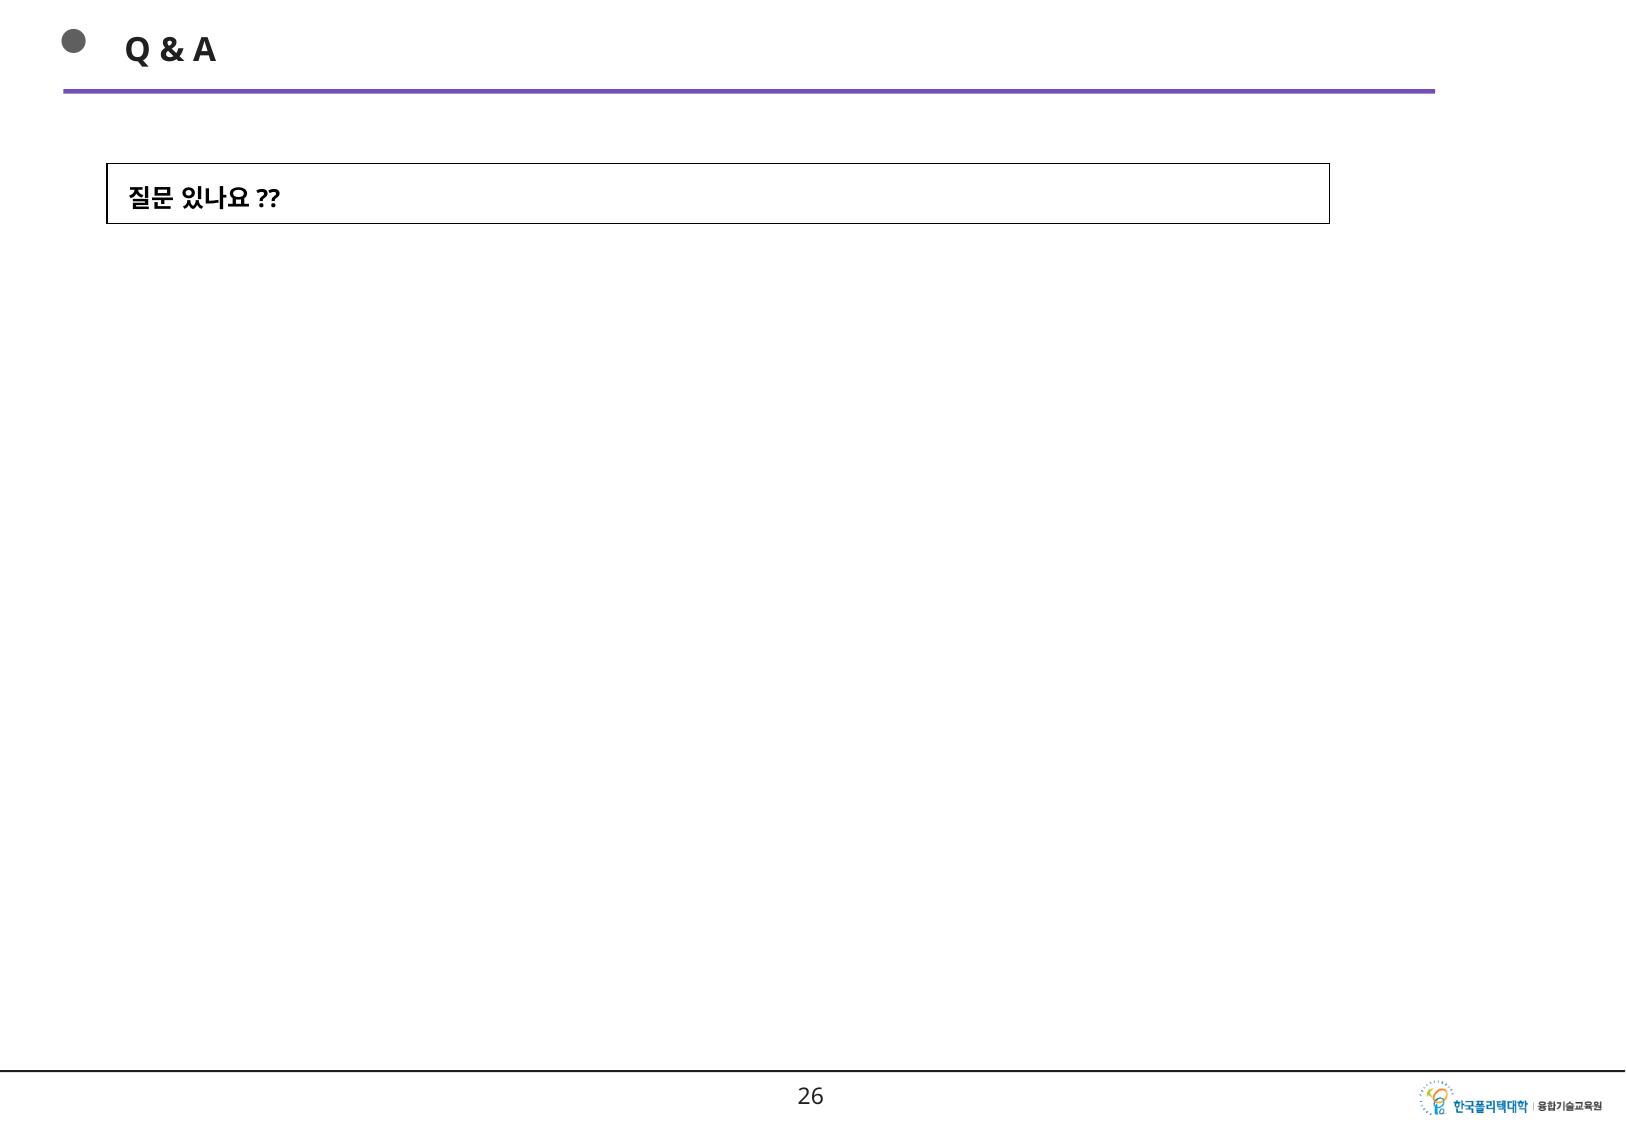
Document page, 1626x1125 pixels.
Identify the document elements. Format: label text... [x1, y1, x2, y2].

picture [1415, 1076, 1604, 1118]
text_box 25 [765, 1072, 857, 1123]
text_box [44, 0, 1604, 114]
text_box Q & A [109, 20, 943, 93]
text_box 질문 있나요?? [107, 163, 1330, 224]
